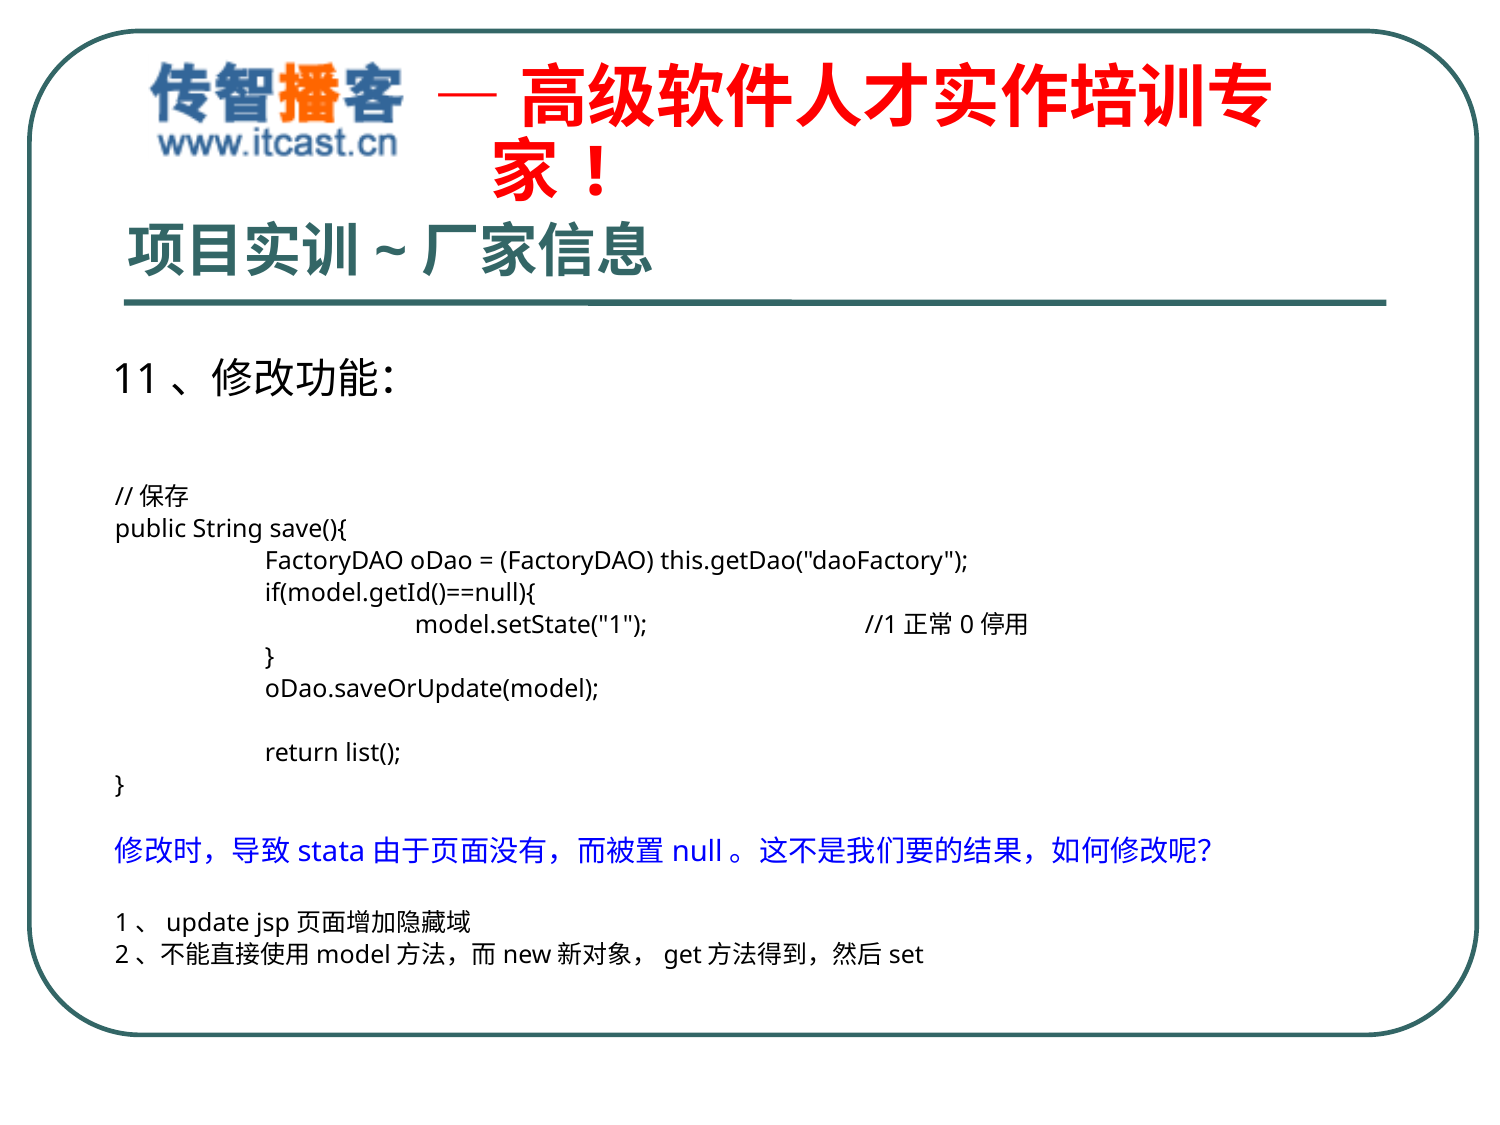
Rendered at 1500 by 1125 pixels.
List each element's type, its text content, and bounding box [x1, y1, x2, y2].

text_box //保存 public String save(){ FactoryDAO oDao = (FactoryDAO) this.getDao("daoFactory"); if(model.getId()==null){ model.setState("1"); //1正常0停用 } oDao.saveOrUpdate(model); return list(); } 修改时，导致stata由于页面没有，而被置null。这不是我们要的结果，如何修改呢？ 1、update jsp页面增加隐藏域 2、不能直接使用model方法，而new新对象，get方法得到，然后set [100, 477, 1247, 977]
text_box 11、修改功能： [97, 349, 436, 410]
title 项目实训~厂家信息 [112, 54, 1375, 291]
